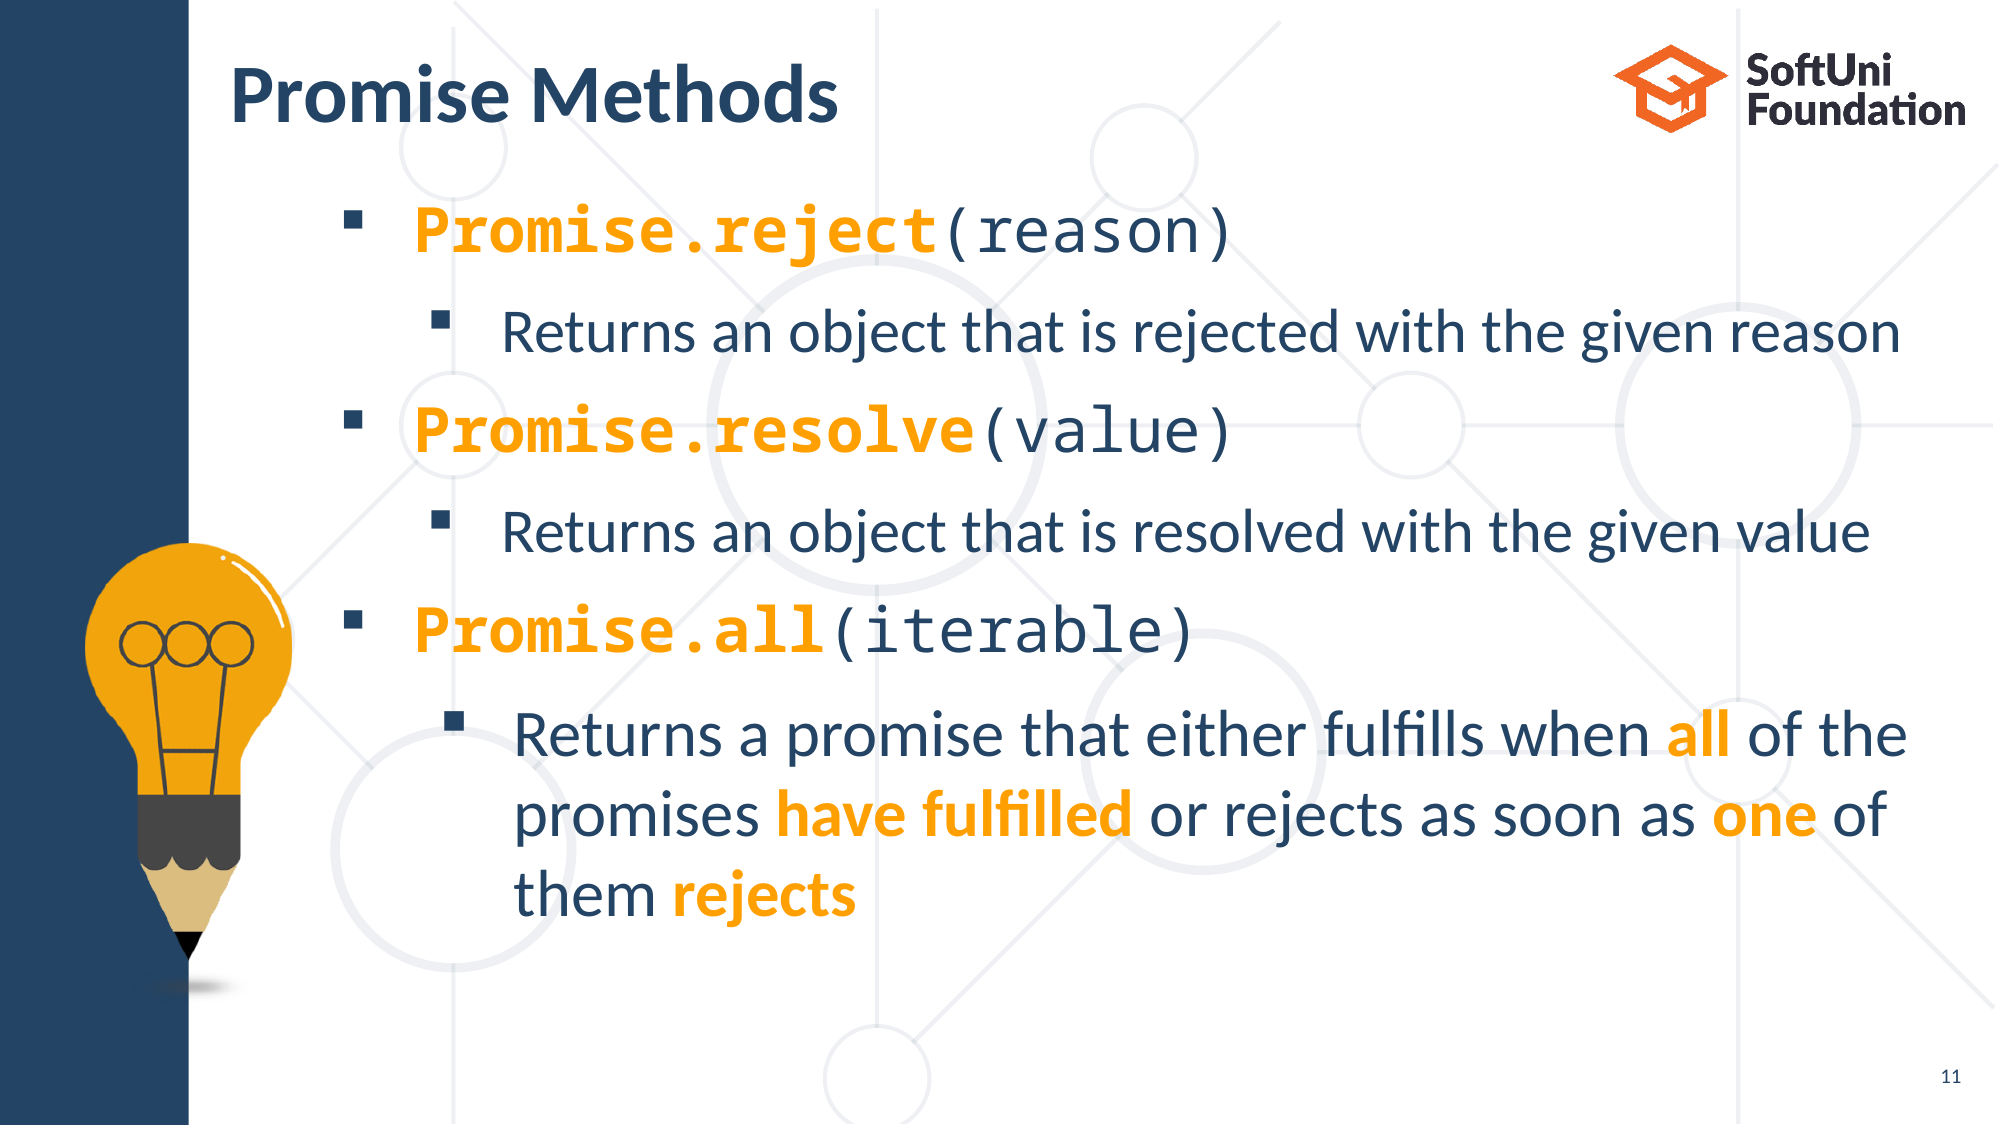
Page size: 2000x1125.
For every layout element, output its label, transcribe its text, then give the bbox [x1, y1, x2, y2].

picture [1613, 44, 1965, 133]
picture [85, 543, 292, 1003]
list Promise.reject(reason) Returns an object that is rejected with the given reason Promise.resolve(value) Returns an object that is resolved with the given value Promise.all(iterable) Returns a promise that either fulfills when all of the promises have fulfilled or rejects as soon as one of them rejects [321, 183, 1968, 1050]
slide_number 11 [1896, 1049, 1968, 1101]
title Promise Methods [212, 16, 1591, 162]
